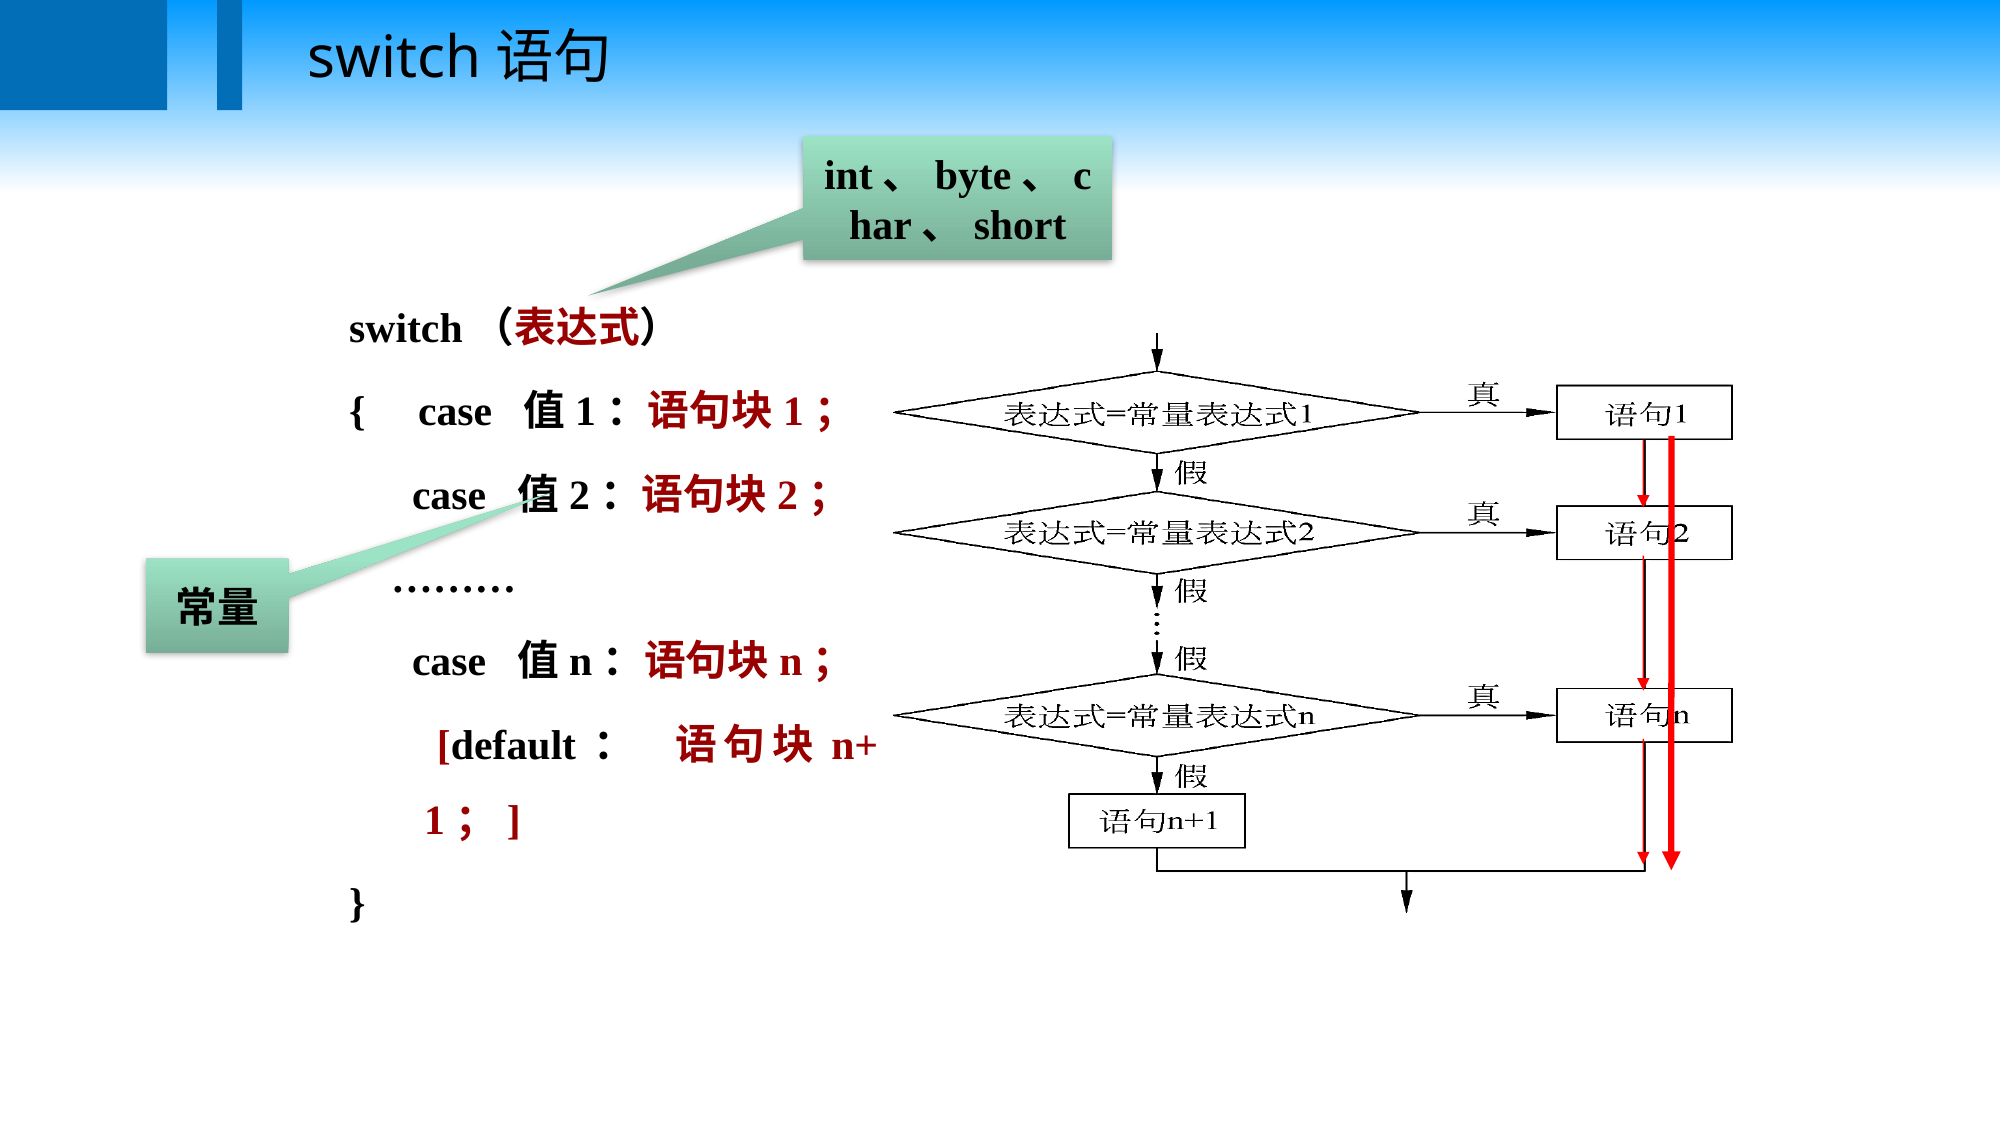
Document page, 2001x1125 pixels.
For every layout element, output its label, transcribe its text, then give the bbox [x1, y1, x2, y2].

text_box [0, 0, 1158, 111]
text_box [892, 333, 1733, 913]
text_box 常量 [145, 492, 552, 654]
text_box int、byte、char、short [587, 136, 1113, 296]
list switch（表达式） { case 值1：语句块1； case 值2：语句块2； ……… case 值n：语句块n； [default： 语句块n+1；] } [334, 268, 894, 955]
